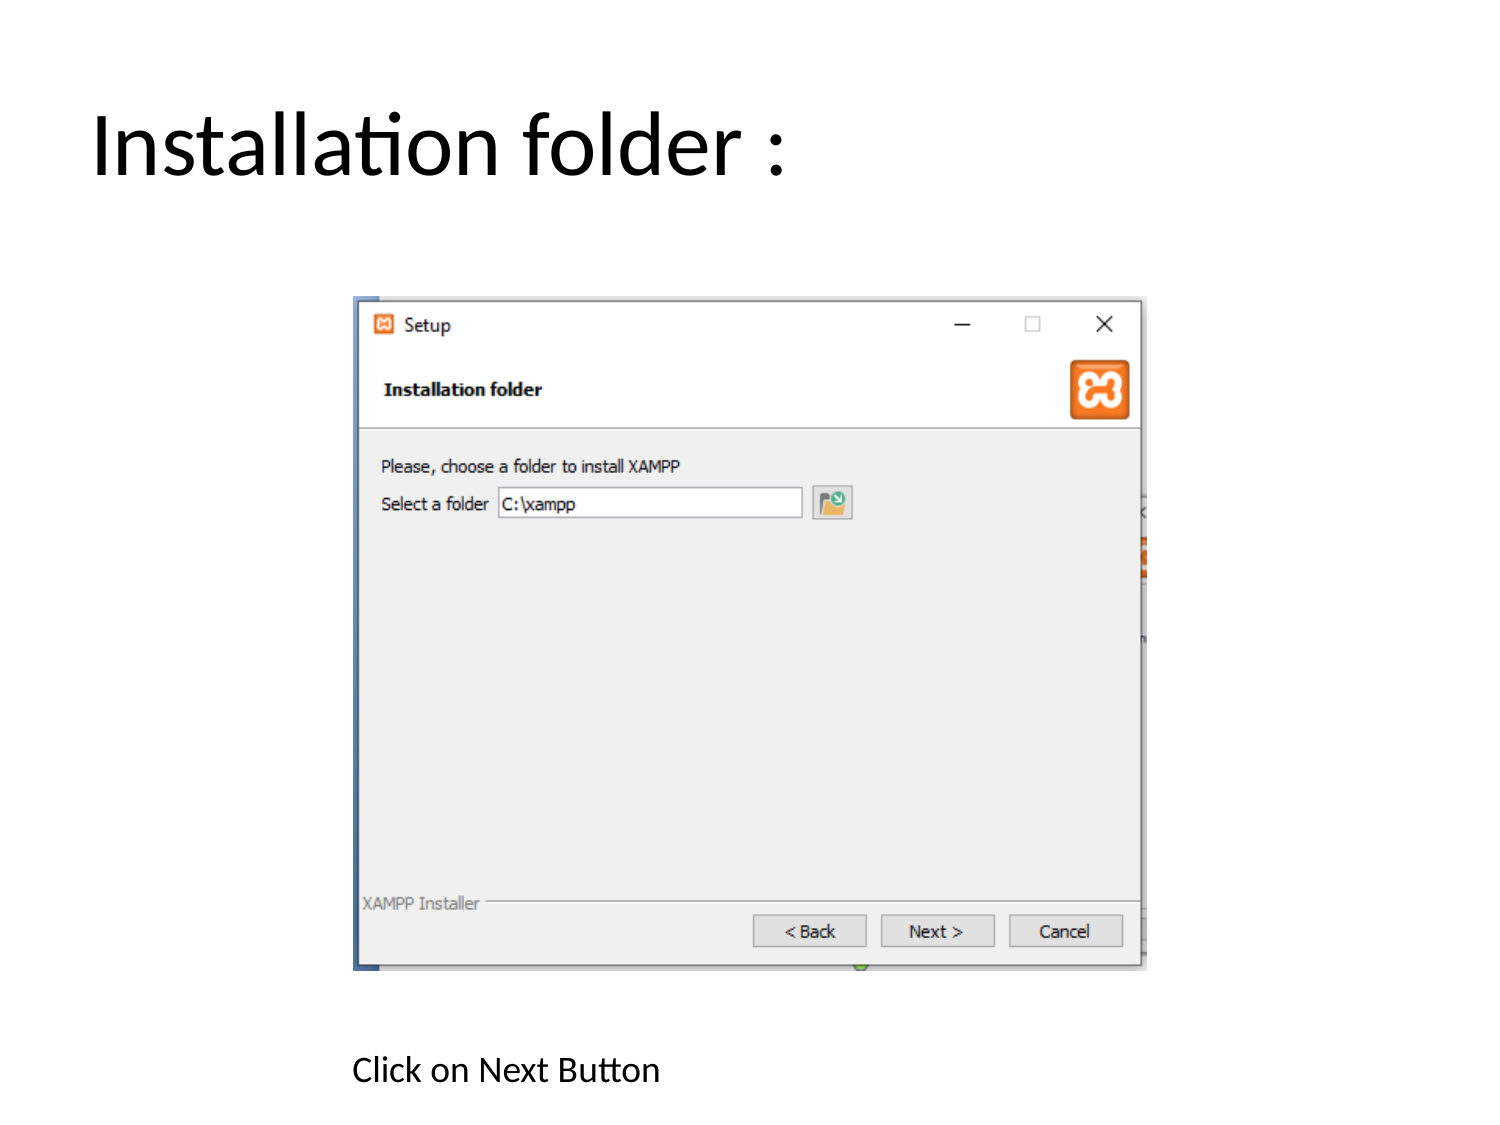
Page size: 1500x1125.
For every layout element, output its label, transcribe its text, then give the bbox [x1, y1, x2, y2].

title Installation folder : [75, 45, 1425, 233]
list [352, 296, 1148, 971]
text_box Click on Next Button [337, 1037, 1063, 1098]
